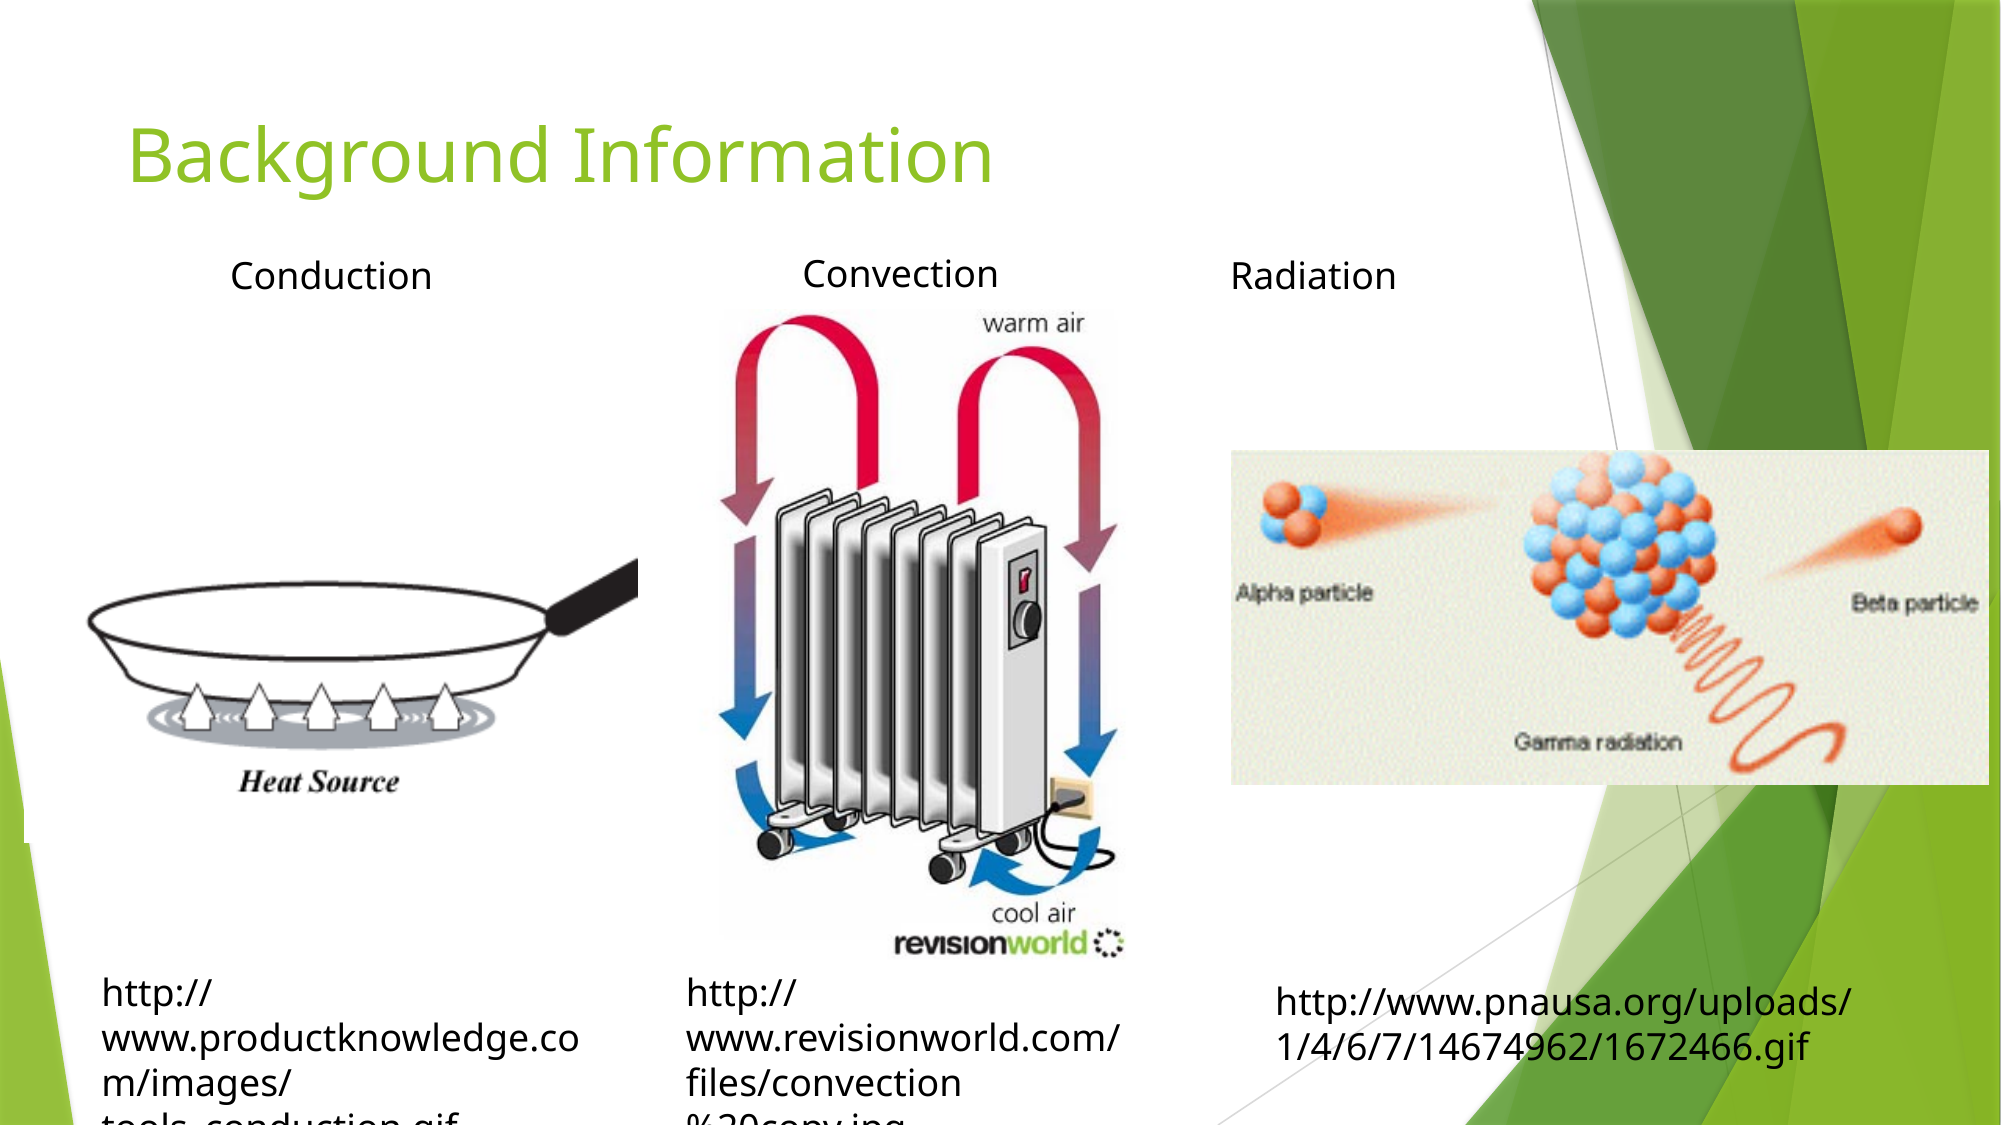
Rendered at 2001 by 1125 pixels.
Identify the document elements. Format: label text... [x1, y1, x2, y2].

text_box Conduction [215, 244, 489, 305]
picture [1230, 450, 1989, 785]
text_box Convection [787, 242, 1065, 303]
text_box Radiation [1215, 244, 1413, 305]
text_box http://www.productknowledge.com/images/tools_conduction.gif [86, 962, 617, 1125]
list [24, 481, 639, 844]
text_box http://www.revisionworld.com/files/convection%20copy.jpg [671, 975, 1182, 1125]
text_box http://www.pnausa.org/uploads/1/4/6/7/14674962/1672466.gif [1260, 970, 1960, 1075]
picture [649, 309, 1182, 970]
title Background Information [111, 99, 1522, 317]
